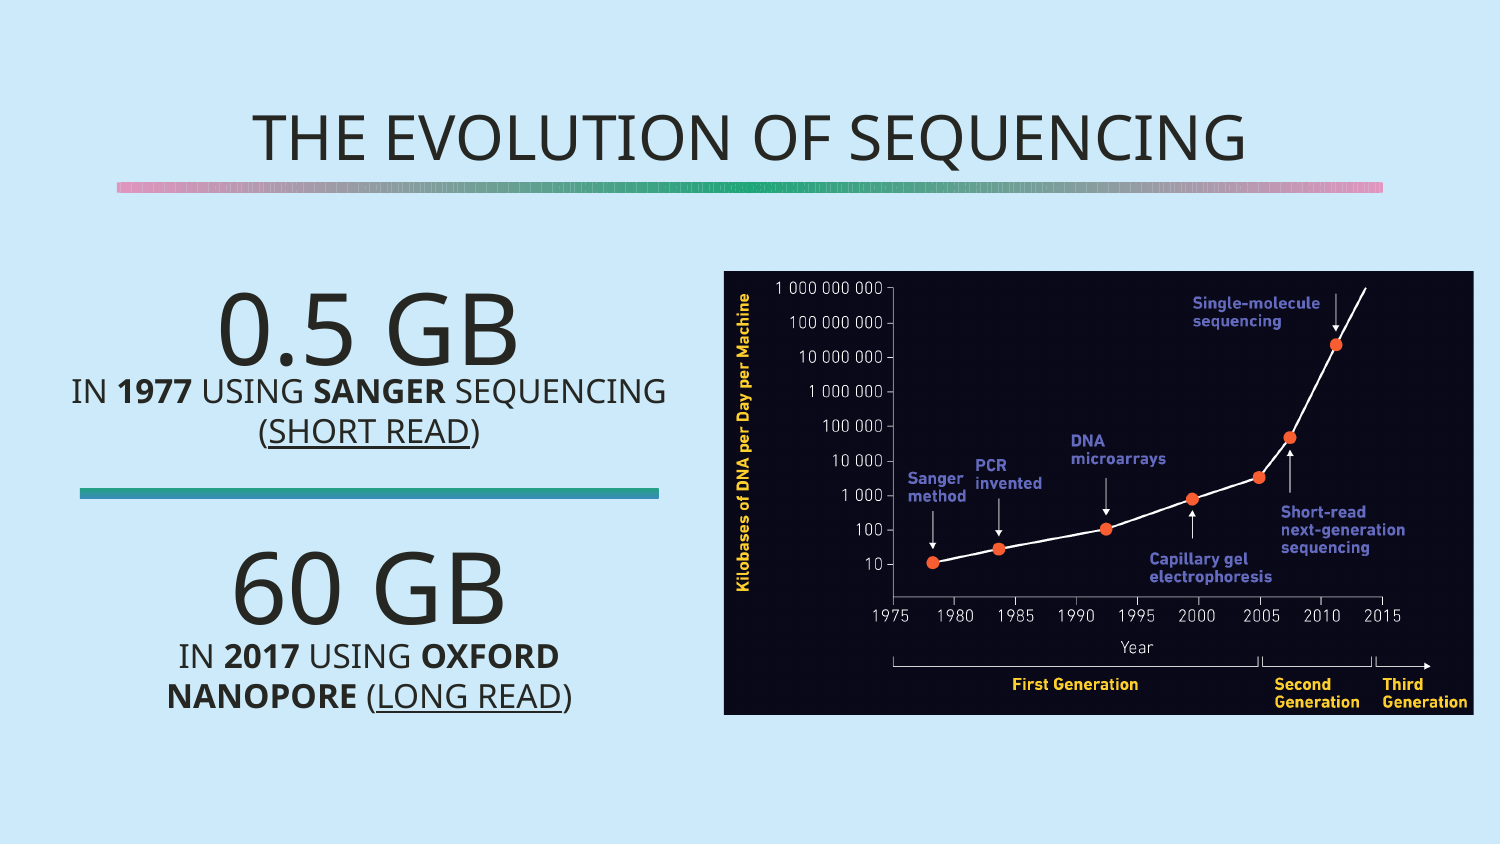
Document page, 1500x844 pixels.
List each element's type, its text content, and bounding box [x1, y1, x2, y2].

subtitle 0.5 GB [79, 264, 659, 369]
subtitle IN 1977 USING SANGER SEQUENCING (SHORT READ) [26, 363, 712, 458]
subtitle IN 2017 USING OXFORD NANOPORE (LONG READ) [79, 628, 659, 722]
text_box [116, 182, 1383, 193]
text_box [79, 488, 659, 499]
picture [723, 271, 1474, 715]
subtitle 60 GB [79, 523, 659, 628]
title THE EVOLUTION OF SEQUENCING [116, 88, 1383, 182]
